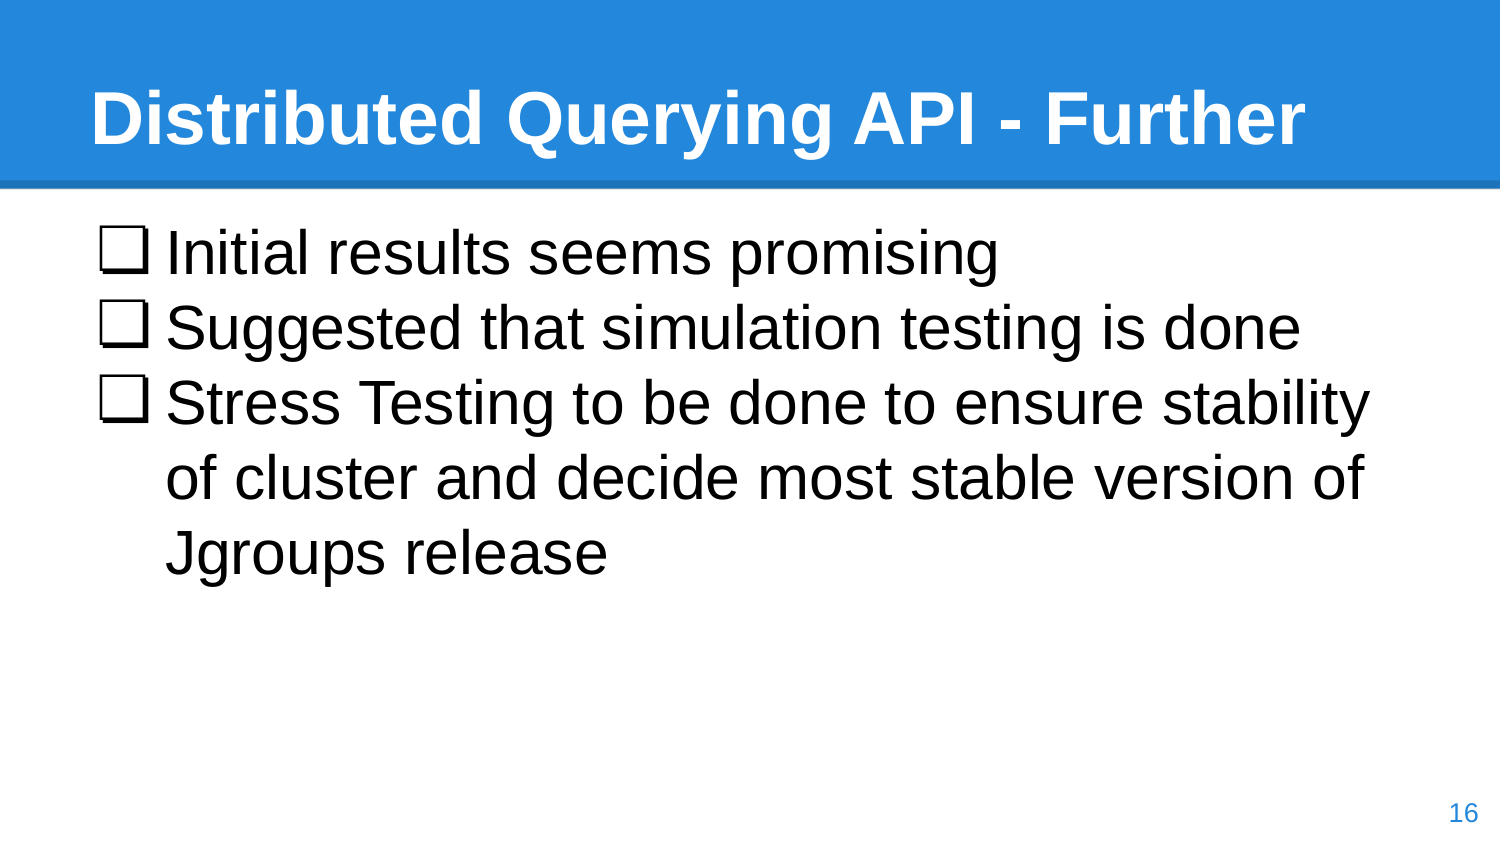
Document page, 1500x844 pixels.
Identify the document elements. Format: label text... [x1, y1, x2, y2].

title Distributed Querying API - Further [75, 33, 1425, 175]
slide_number ‹#› [1403, 779, 1494, 844]
list Initial results seems promising Suggested that simulation testing is done Stress Testing to be done to ensure stability of cluster and decide most stable version of Jgroups release [75, 196, 1425, 808]
